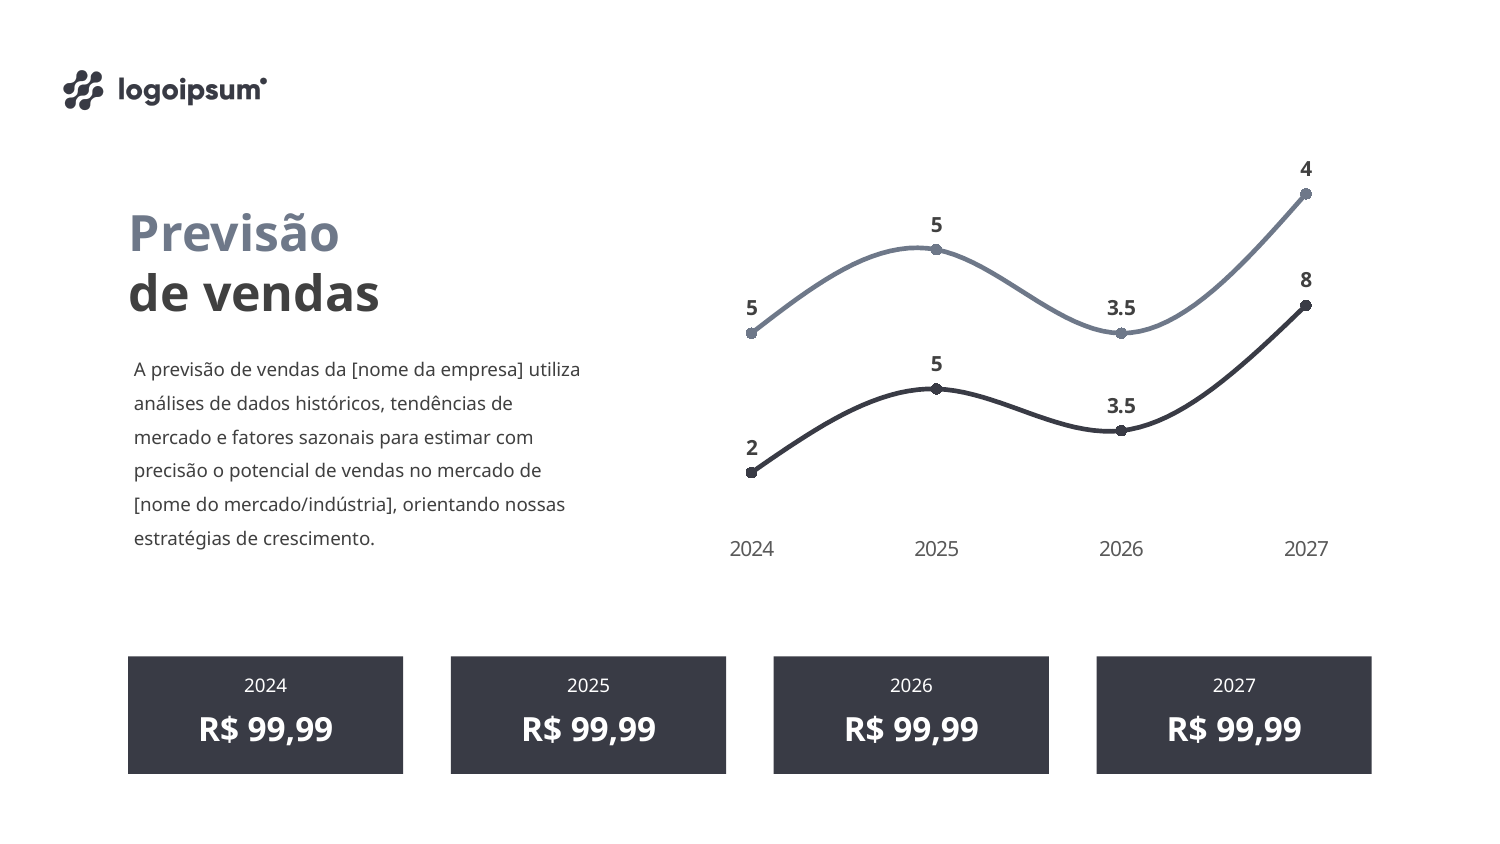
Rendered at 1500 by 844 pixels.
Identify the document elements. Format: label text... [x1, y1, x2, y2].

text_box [773, 656, 1049, 774]
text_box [450, 656, 727, 774]
text_box Previsão de vendas [114, 193, 529, 329]
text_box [128, 656, 404, 774]
picture [57, 62, 273, 118]
text_box A previsão de vendas da [nome da empresa] utiliza análises de dados históricos, tendências de mercado e fatores sazonais para estimar com precisão o potencial de vendas no mercado de [nome do mercado/indústria], orientando nossas estratégias de crescimento. [119, 339, 610, 557]
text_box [1096, 656, 1372, 774]
chart [643, 129, 1414, 572]
